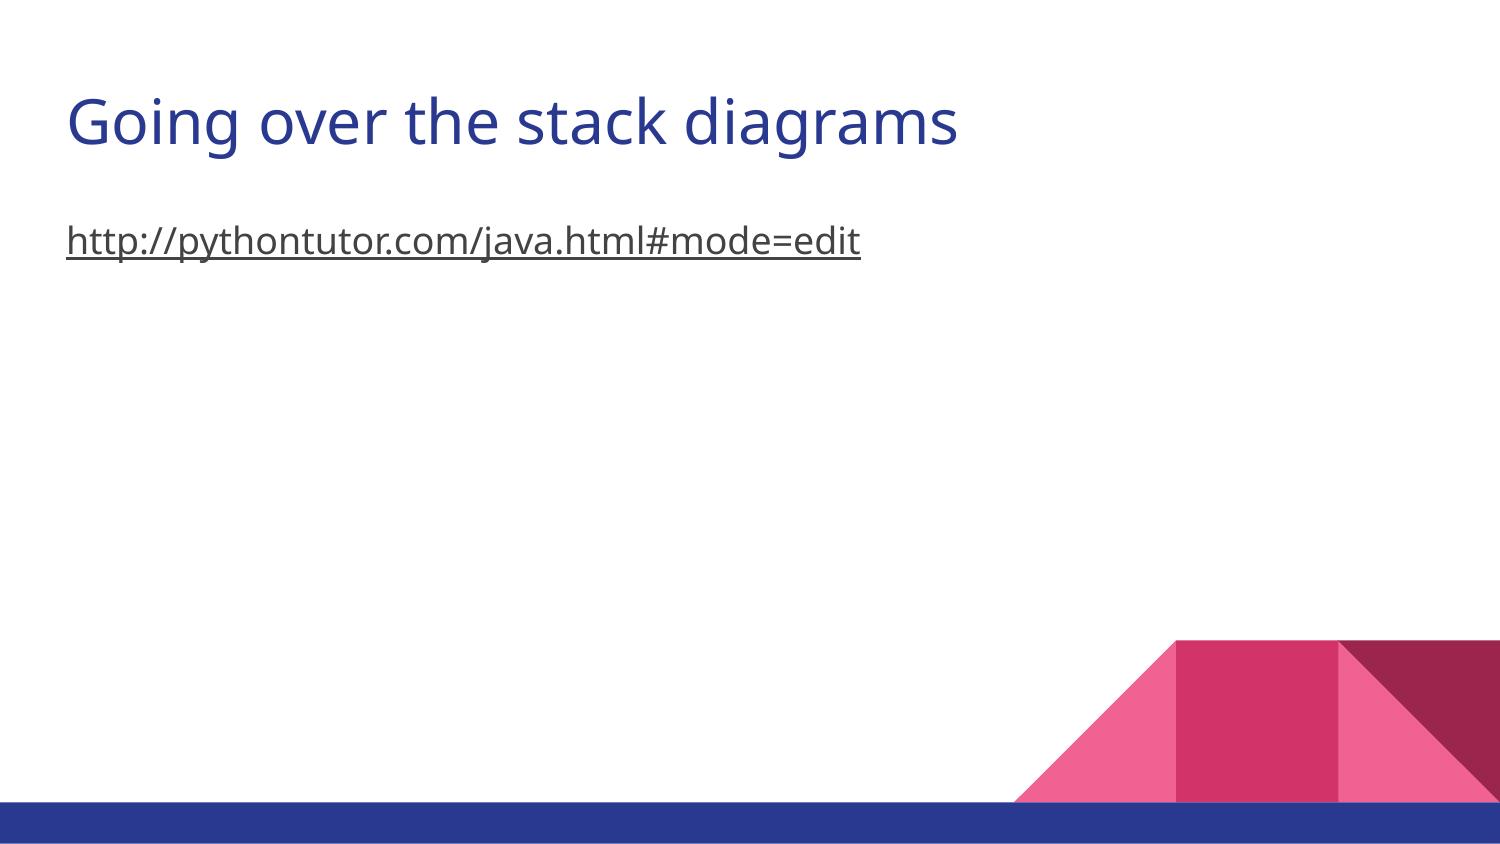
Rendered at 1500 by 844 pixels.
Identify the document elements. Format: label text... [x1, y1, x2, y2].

list http://pythontutor.com/java.html#mode=edit [51, 201, 1323, 750]
title Going over the stack diagrams [51, 67, 1449, 167]
